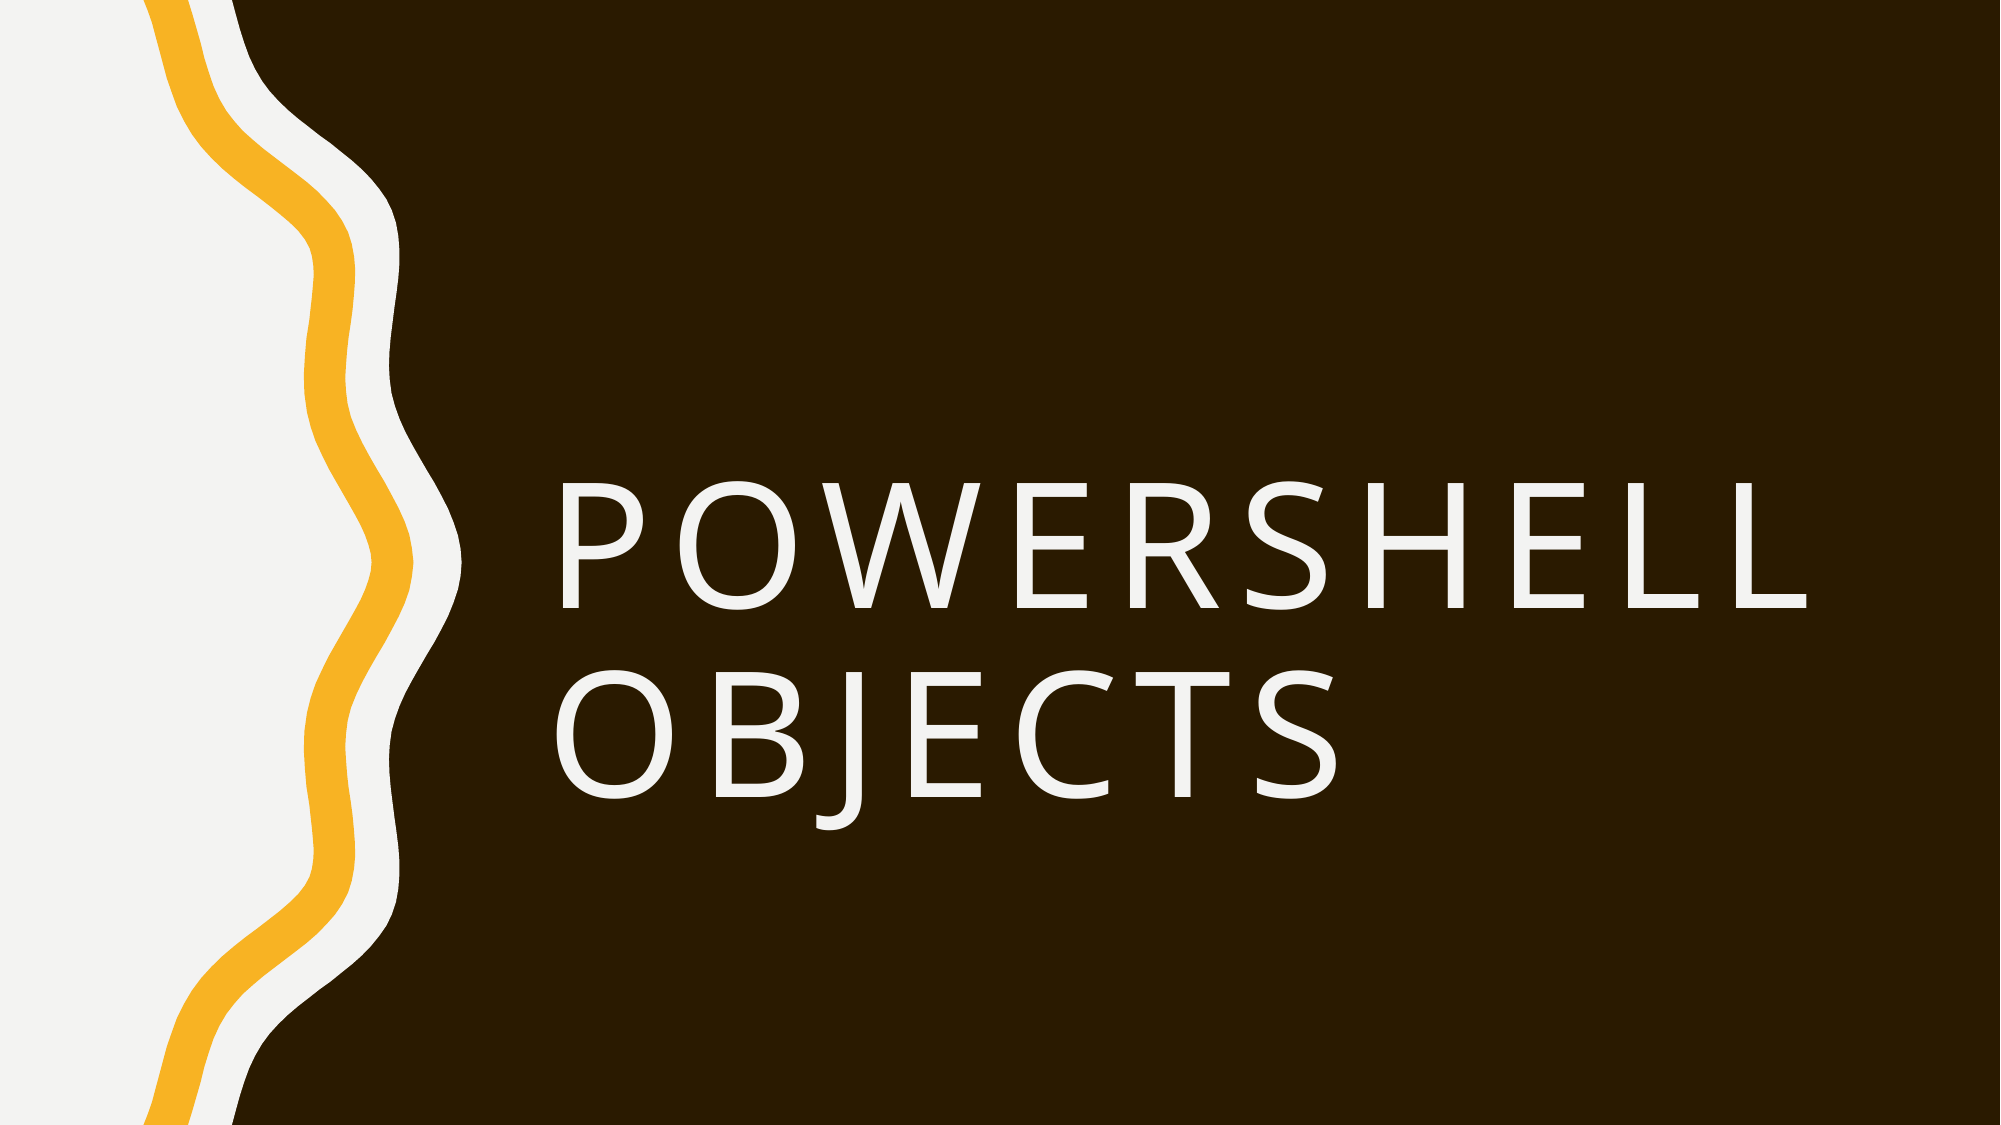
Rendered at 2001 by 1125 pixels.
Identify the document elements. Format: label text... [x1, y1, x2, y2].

title PowerShell Objects [531, 176, 1875, 843]
